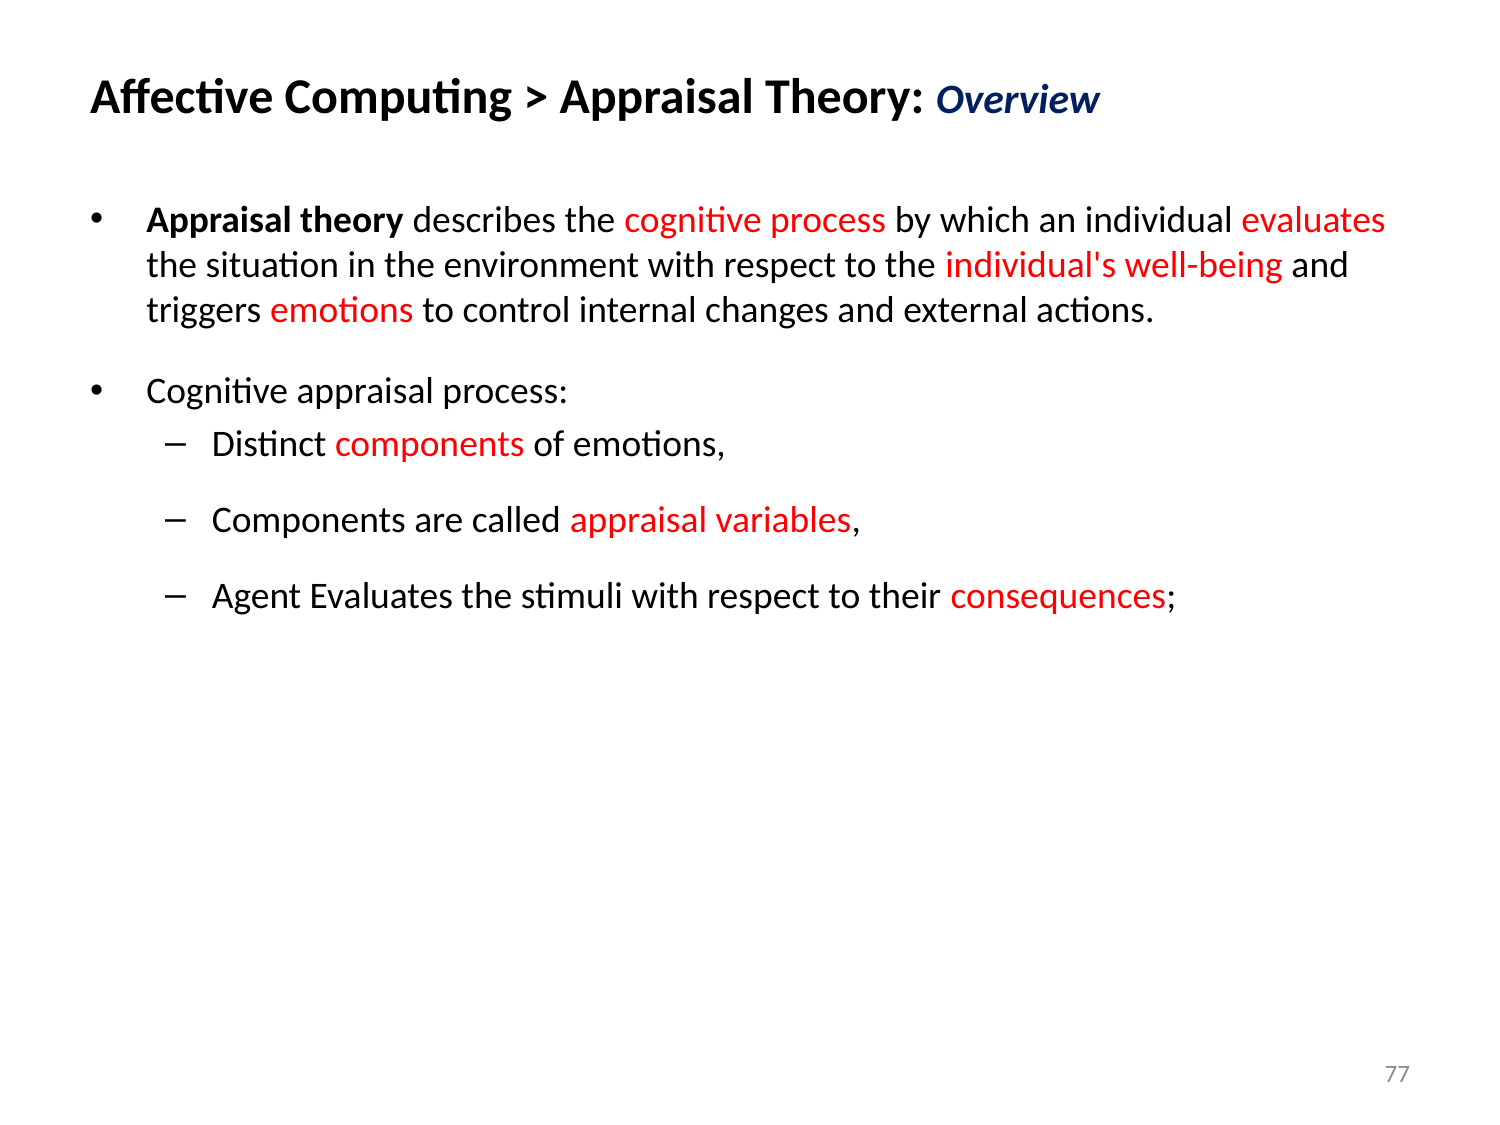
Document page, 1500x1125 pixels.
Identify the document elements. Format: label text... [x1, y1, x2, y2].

text_box Affective Computing > Appraisal Theory: Overview [74, 0, 1425, 188]
text_box Appraisal theory describes the cognitive process by which an individual evaluates the situation in the environment with respect to the individual's well-being and triggers emotions to control internal changes and external actions. Cognitive appraisal process: Distinct components of emotions, Components are called appraisal variables, Agent Evaluates the stimuli with respect to their consequences; [74, 188, 1422, 1100]
slide_number 77 [1074, 1042, 1425, 1103]
